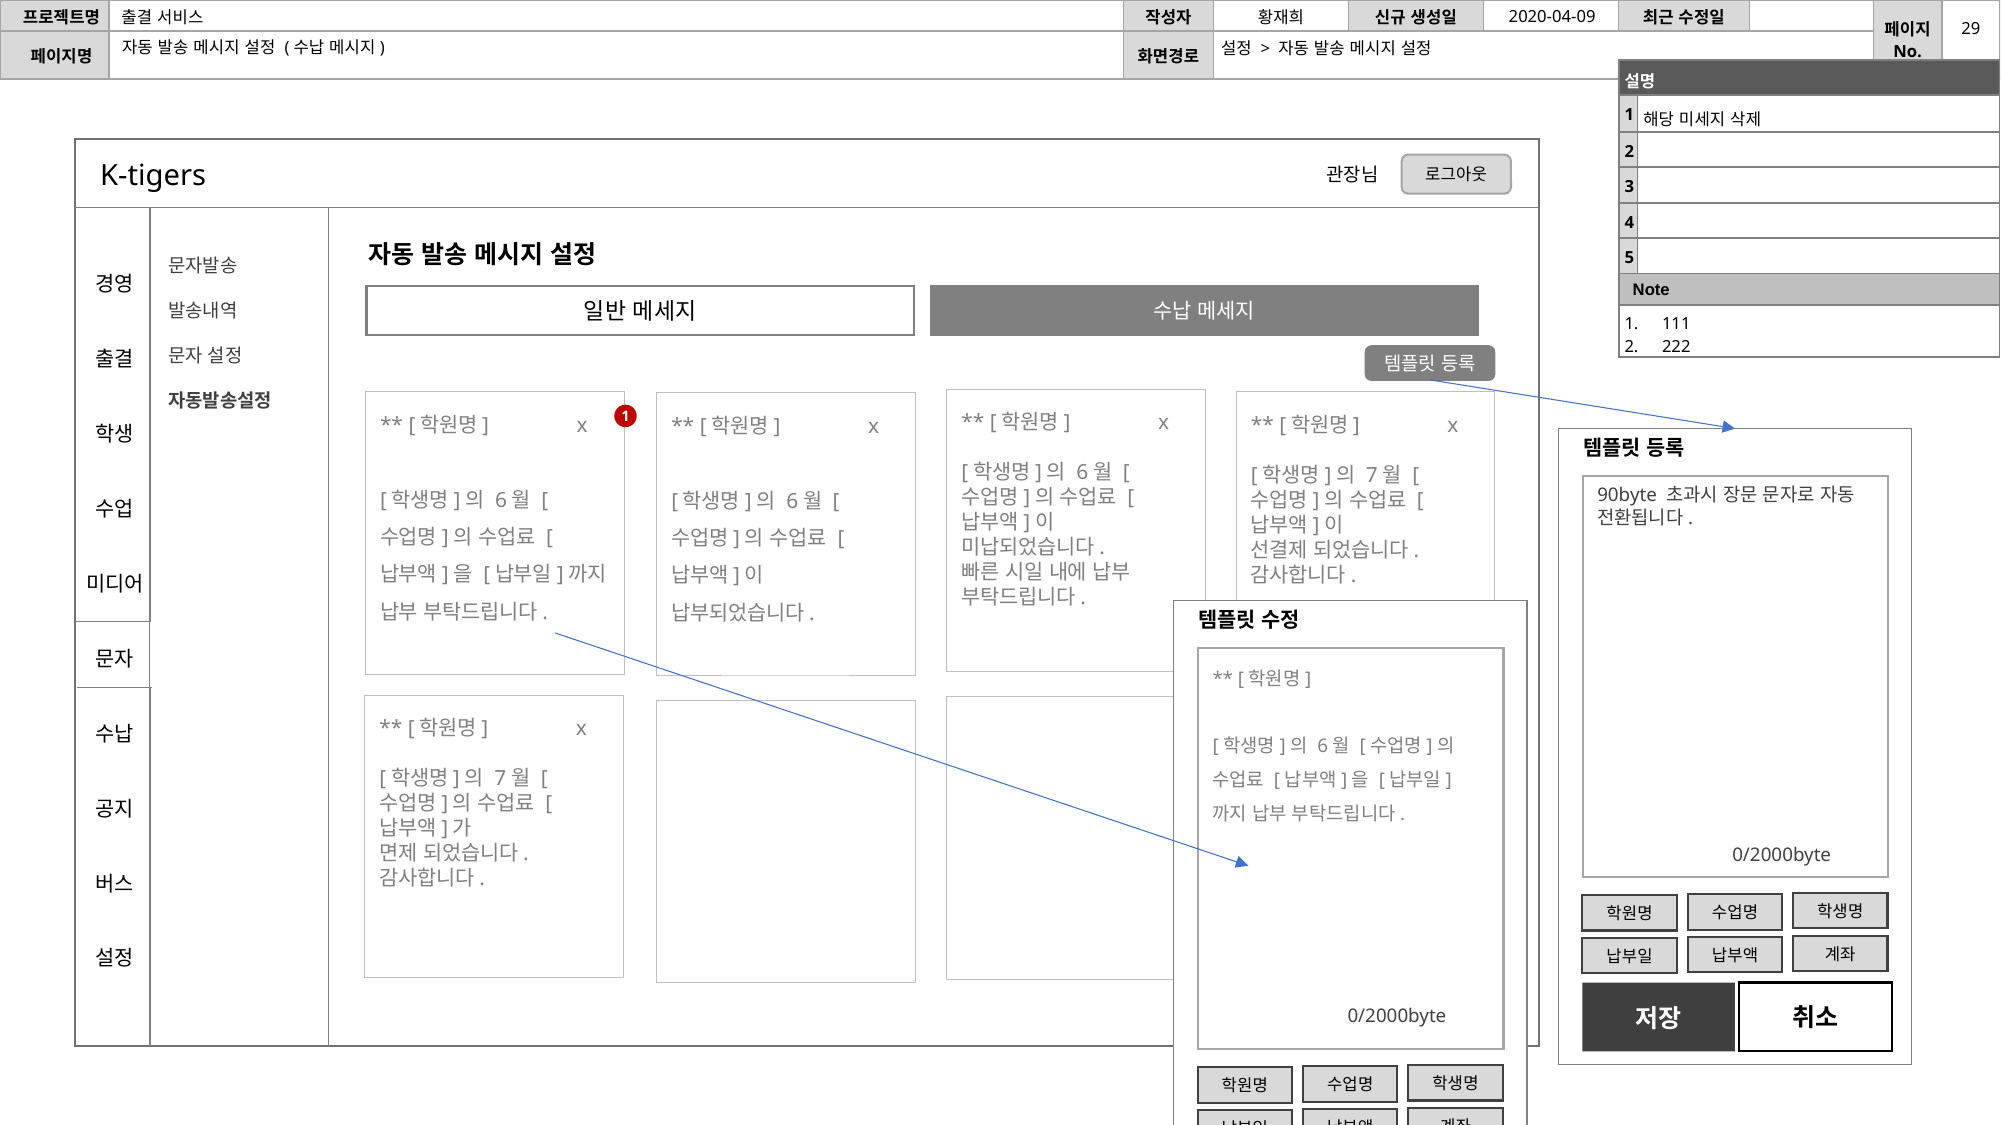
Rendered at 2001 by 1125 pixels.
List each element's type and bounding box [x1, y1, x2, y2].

table_cell [1620, 96, 1637, 131]
table_cell [1620, 239, 1637, 273]
text_box [62, 138, 1913, 1125]
table_cell [1638, 96, 1999, 131]
table_cell [1620, 204, 1637, 237]
table_cell [1638, 133, 1999, 166]
table_cell [1620, 274, 1999, 304]
table_cell [1620, 306, 1999, 356]
text_box [1215, 0, 1864, 65]
table_cell [1620, 133, 1637, 166]
table_cell [1638, 168, 1999, 202]
text_box [1942, 1, 2000, 42]
table_cell [1638, 204, 1999, 237]
table_header [1620, 61, 1999, 94]
table_cell [1638, 239, 1999, 273]
table_cell [1620, 168, 1637, 202]
text_box [116, 30, 1113, 63]
